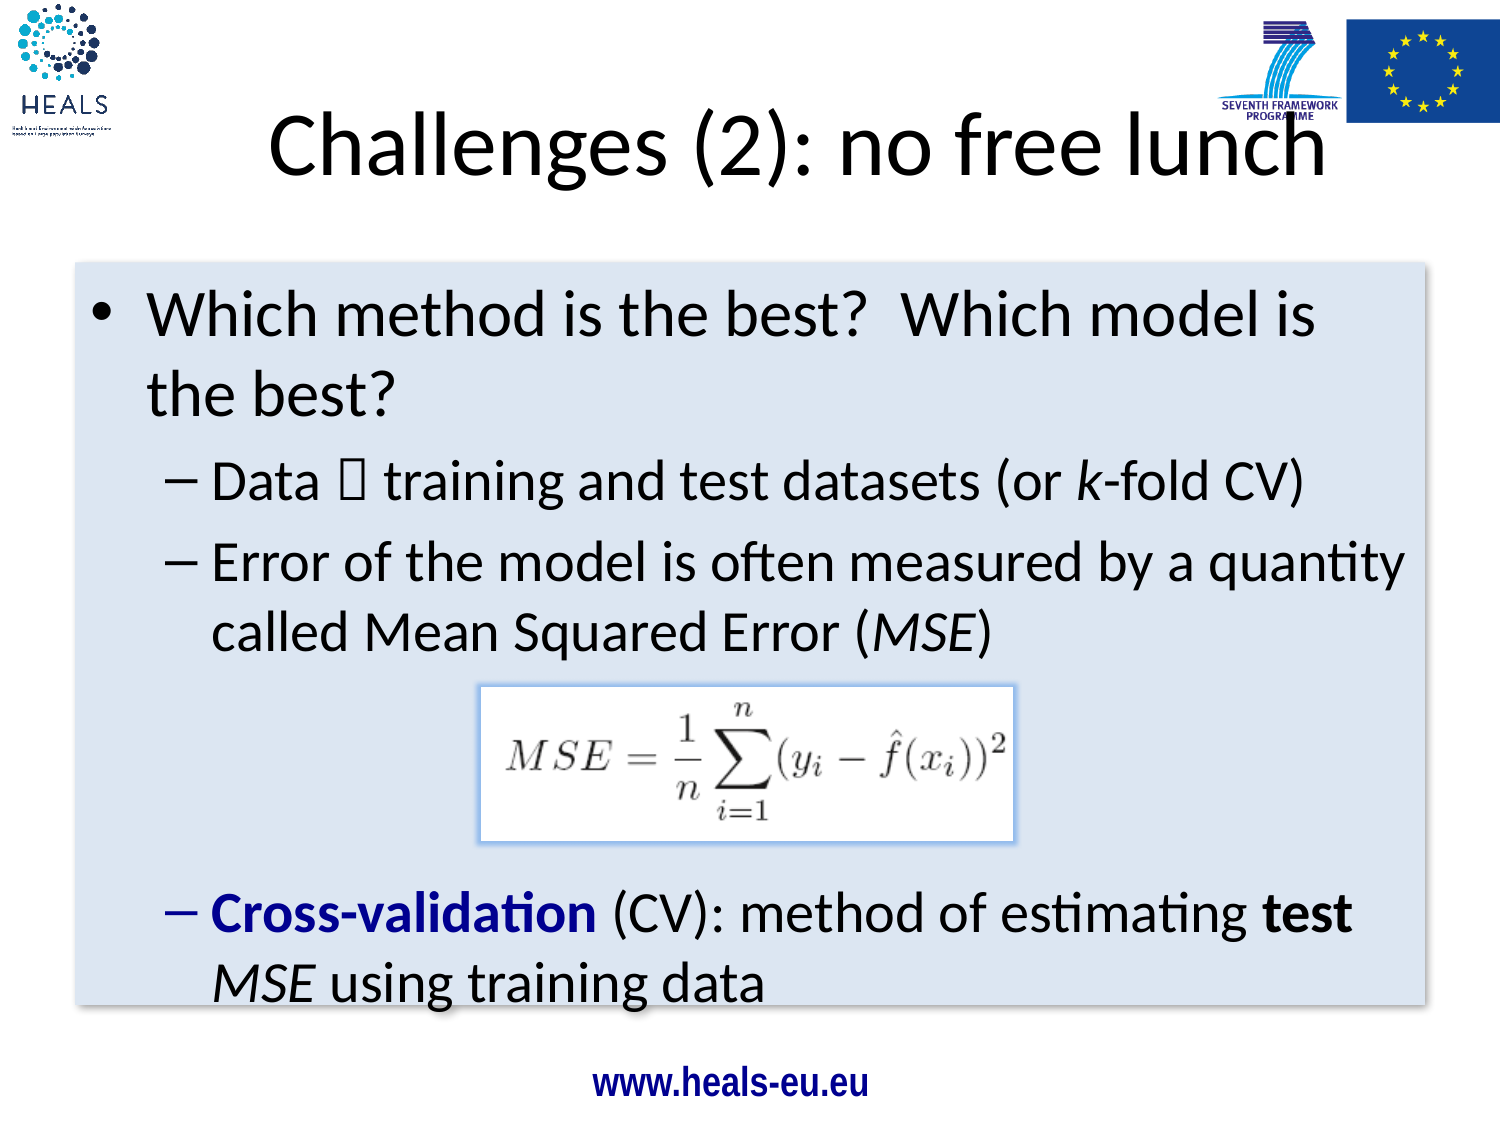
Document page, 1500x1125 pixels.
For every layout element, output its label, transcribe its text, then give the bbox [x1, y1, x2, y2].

title Challenges (2): no free lunch [125, 45, 1475, 233]
picture [1212, 17, 1500, 125]
picture [480, 687, 1013, 841]
list Which method is the best? Which model is the best? Data  training and test datasets (or k-fold CV) Error of the model is often measured by a quantity called Mean Squared Error (MSE) Cross-validation (CV): method of estimating test MSE using training data [75, 262, 1425, 1005]
picture [12, 4, 113, 137]
